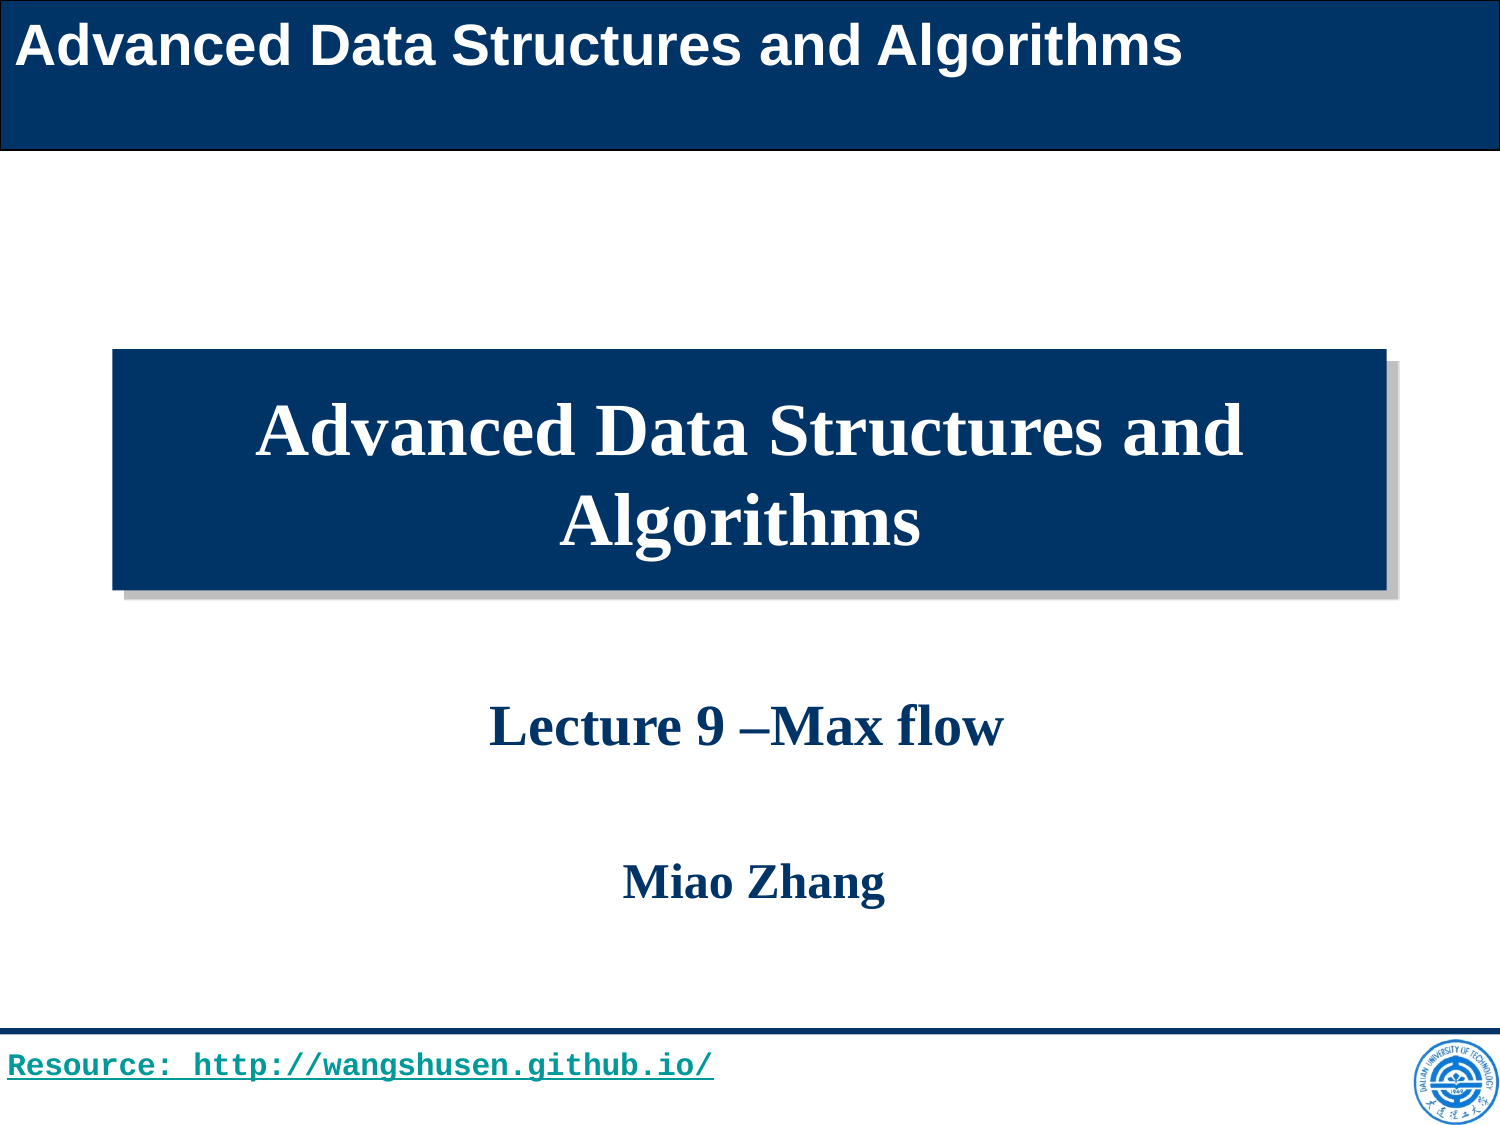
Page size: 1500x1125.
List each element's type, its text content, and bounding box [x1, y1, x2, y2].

subtitle Lecture 9 –Max flow Miao Zhang [222, 679, 1273, 968]
text_box Advanced Data Structures and Algorithms [0, 0, 1500, 188]
picture [1412, 1039, 1500, 1125]
text_box Resource: http://wangshusen.github.io/ [5, 1042, 739, 1082]
title Advanced Data Structures and Algorithms [112, 349, 1388, 591]
